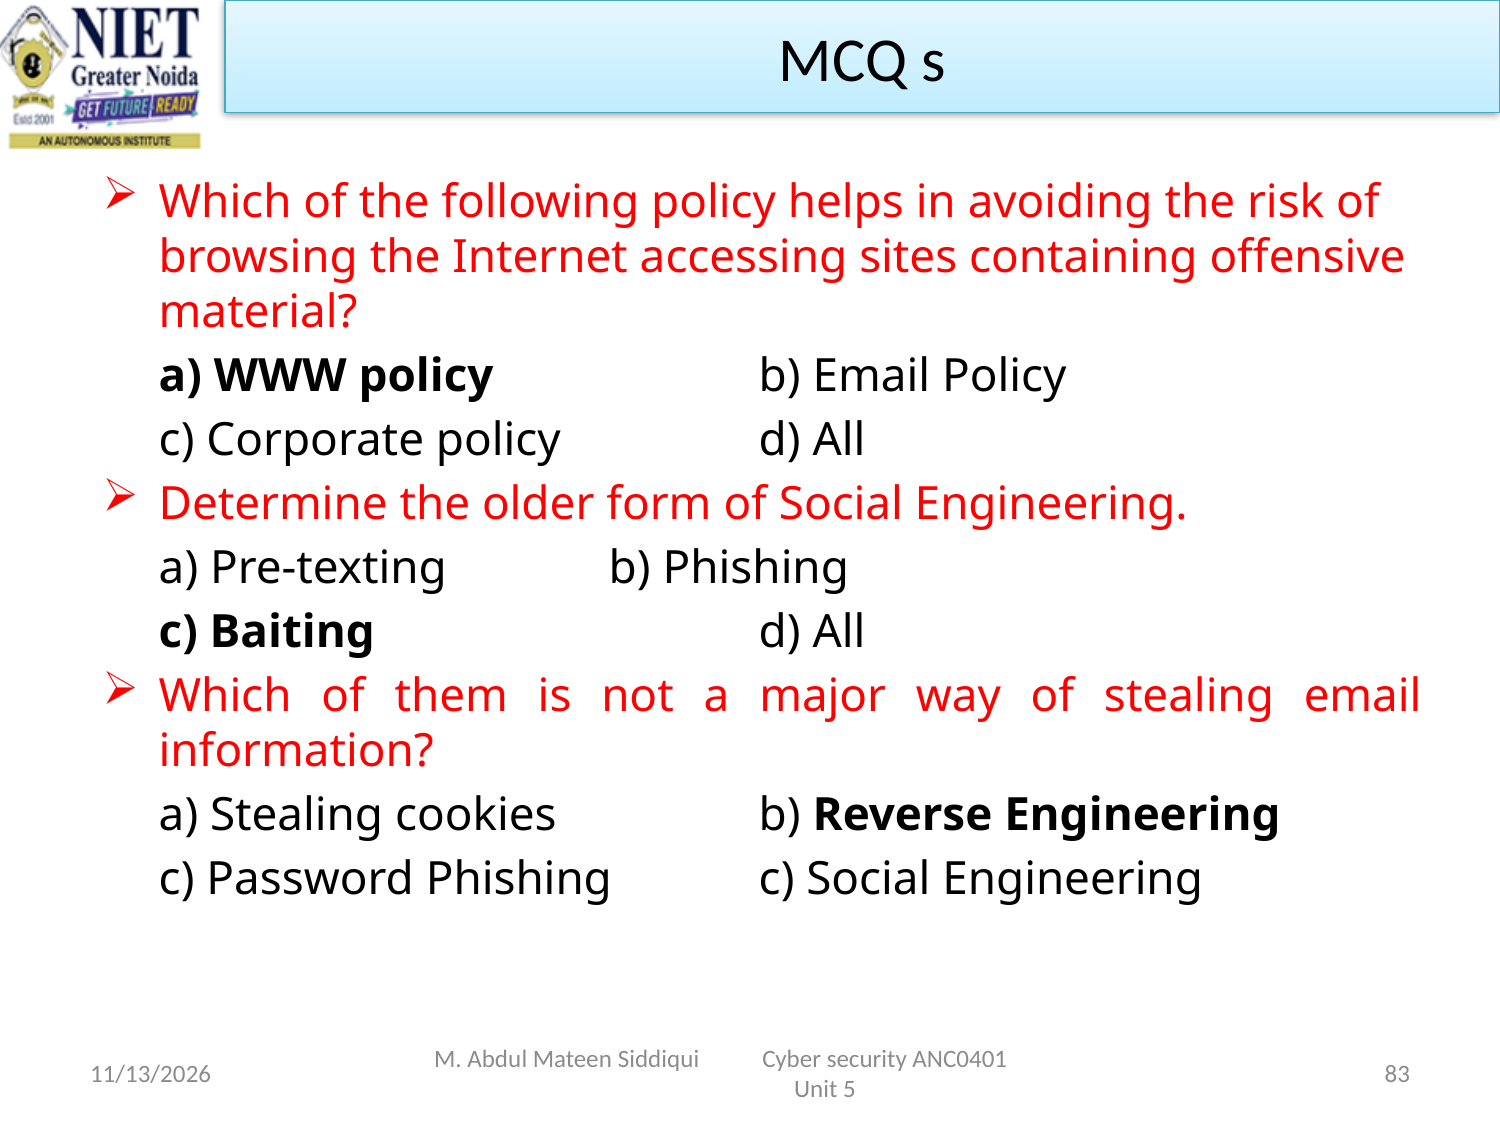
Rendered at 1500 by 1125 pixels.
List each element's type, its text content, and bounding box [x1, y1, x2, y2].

picture [0, 0, 207, 154]
text_box MCQ s [224, 0, 1500, 113]
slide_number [75, 1042, 412, 1103]
slide_number 83 [1238, 1042, 1425, 1103]
list Which of the following policy helps in avoiding the risk of browsing the Internet accessing sites containing offensive material? a) WWW policy b) Email Policy c) Corporate policy d) All Determine the older form of Social Engineering. a) Pre-texting b) Phishing c) Baiting d) All Which of them is not a major way of stealing email information? a) Stealing cookies b) Reverse Engineering c) Password Phishing c) Social Engineering [87, 164, 1438, 1032]
footer M. Abdul Mateen Siddiqui Cyber security ANC0401 Unit 5 [412, 1042, 1238, 1103]
